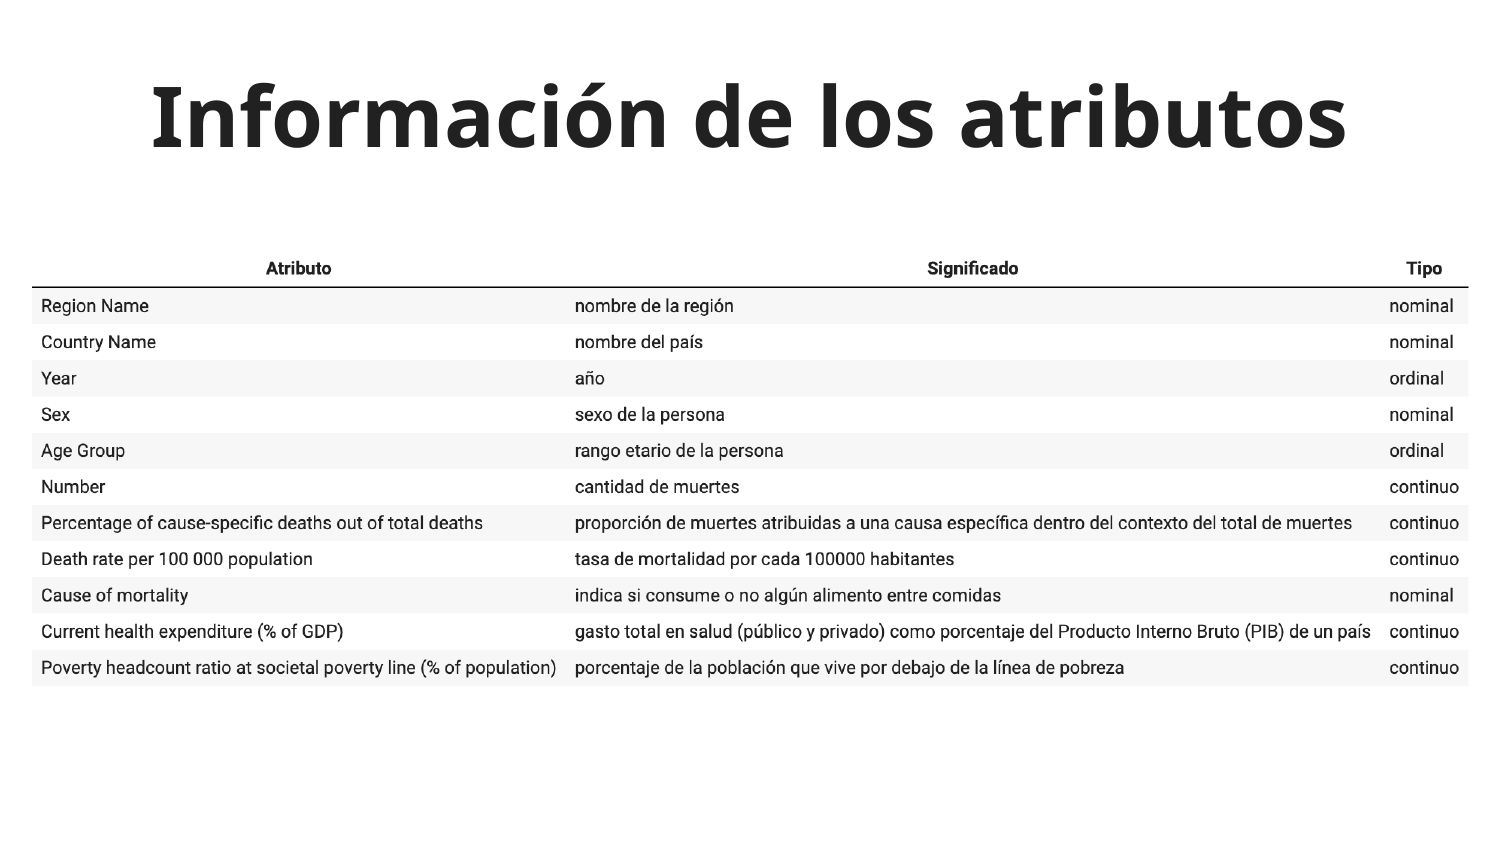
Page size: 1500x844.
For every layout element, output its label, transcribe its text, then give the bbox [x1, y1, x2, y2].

picture [24, 253, 1476, 690]
title Información de los atributos [51, 48, 1449, 180]
